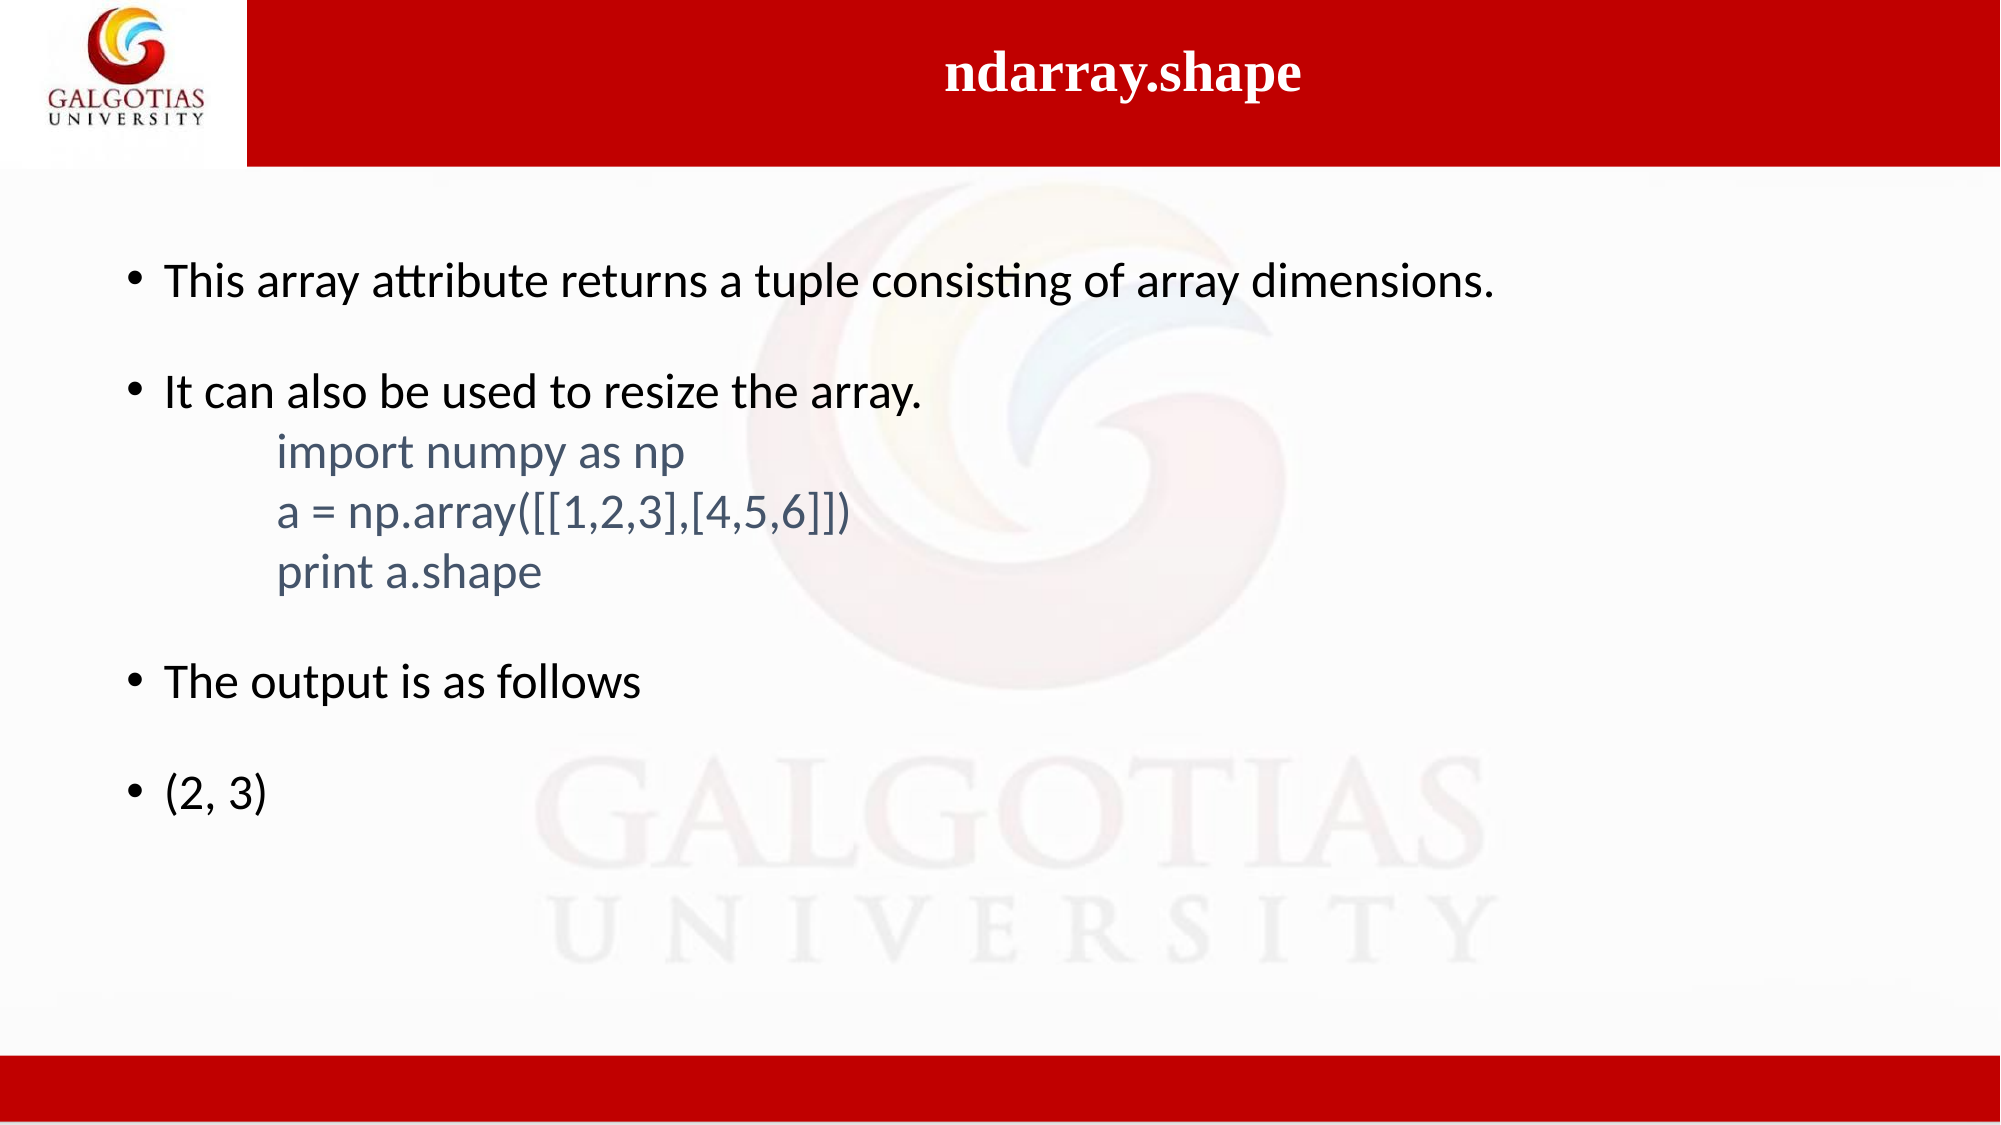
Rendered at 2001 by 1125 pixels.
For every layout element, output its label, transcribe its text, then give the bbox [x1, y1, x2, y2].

picture [0, 0, 2001, 1125]
list This array attribute returns a tuple consisting of array dimensions. It can also be used to resize the array. import numpy as np a = np.array([[1,2,3],[4,5,6]]) print a.shape The output is as follows (2, 3) [111, 209, 1898, 1010]
list ndarray.shape [335, 34, 1912, 141]
